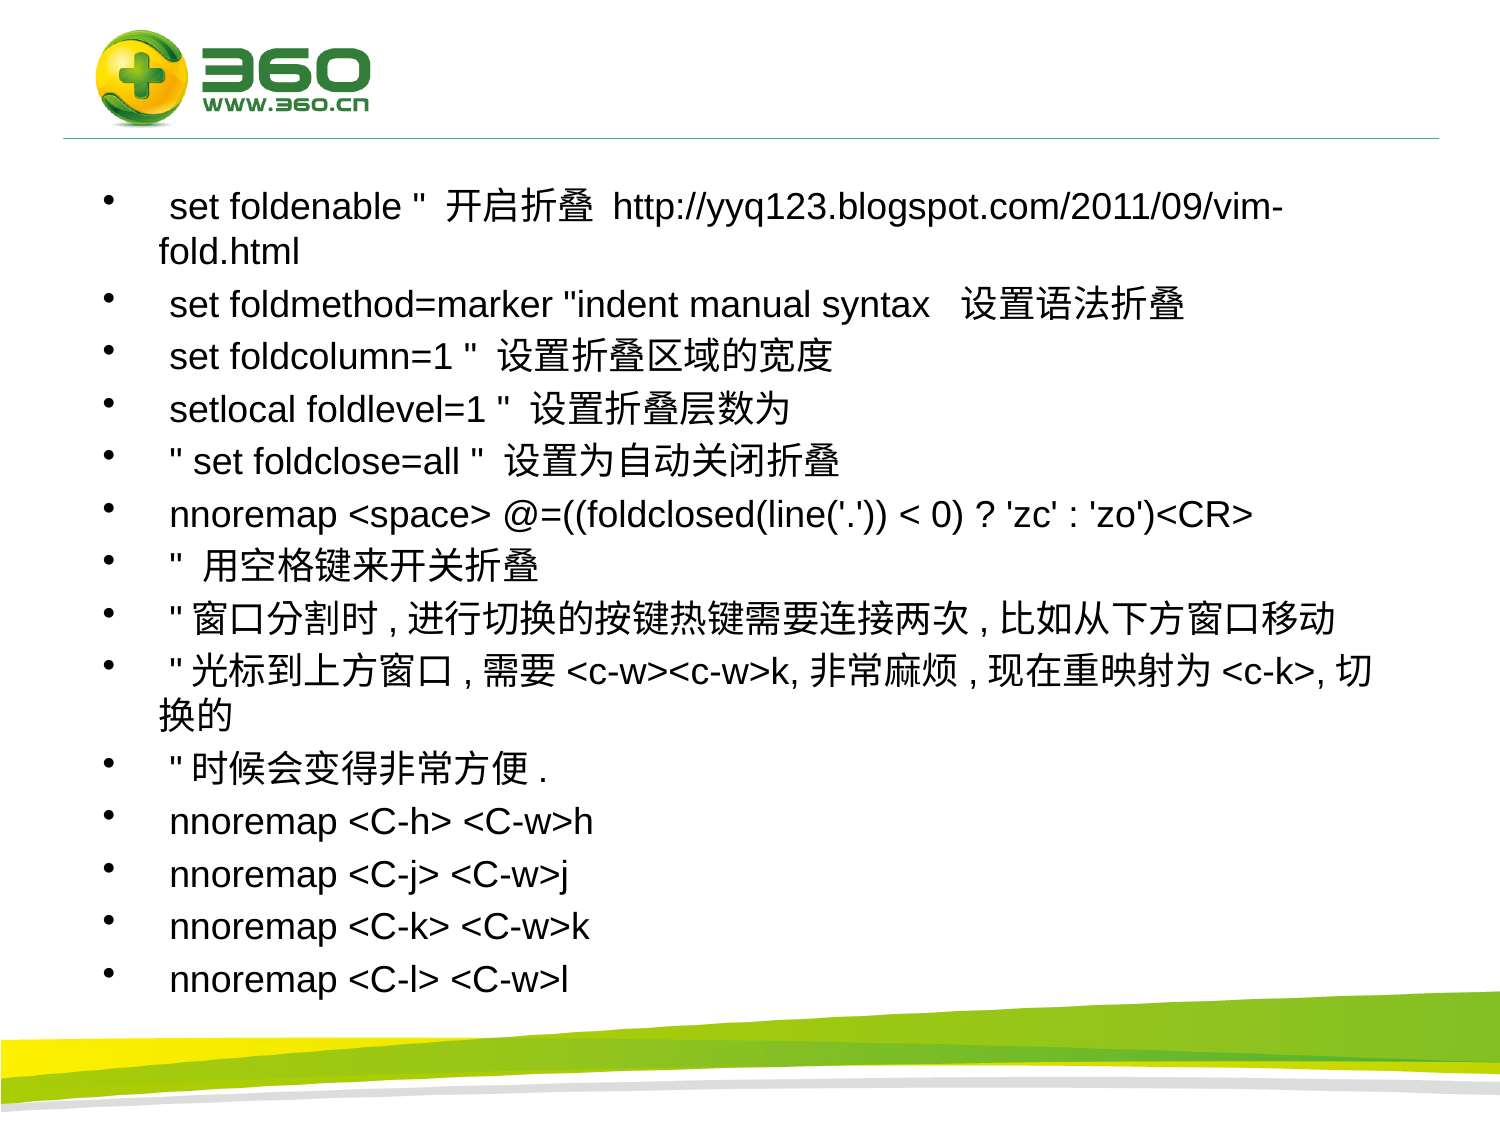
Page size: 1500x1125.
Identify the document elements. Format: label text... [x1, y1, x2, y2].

picture [0, 0, 1500, 1125]
list set foldenable " 开启折叠 http://yyq123.blogspot.com/2011/09/vim-fold.html set foldmethod=marker "indent manual syntax 设置语法折叠 set foldcolumn=1 " 设置折叠区域的宽度 setlocal foldlevel=1 " 设置折叠层数为 " set foldclose=all " 设置为自动关闭折叠 nnoremap <space> @=((foldclosed(line('.')) < 0) ? 'zc' : 'zo')<CR> " 用空格键来开关折叠 "窗口分割时,进行切换的按键热键需要连接两次,比如从下方窗口移动 "光标到上方窗口,需要<c-w><c-w>k,非常麻烦,现在重映射为<c-k>,切换的 "时候会变得非常方便. nnoremap <C-h> <C-w>h nnoremap <C-j> <C-w>j nnoremap <C-k> <C-w>k nnoremap <C-l> <C-w>l [87, 174, 1426, 976]
